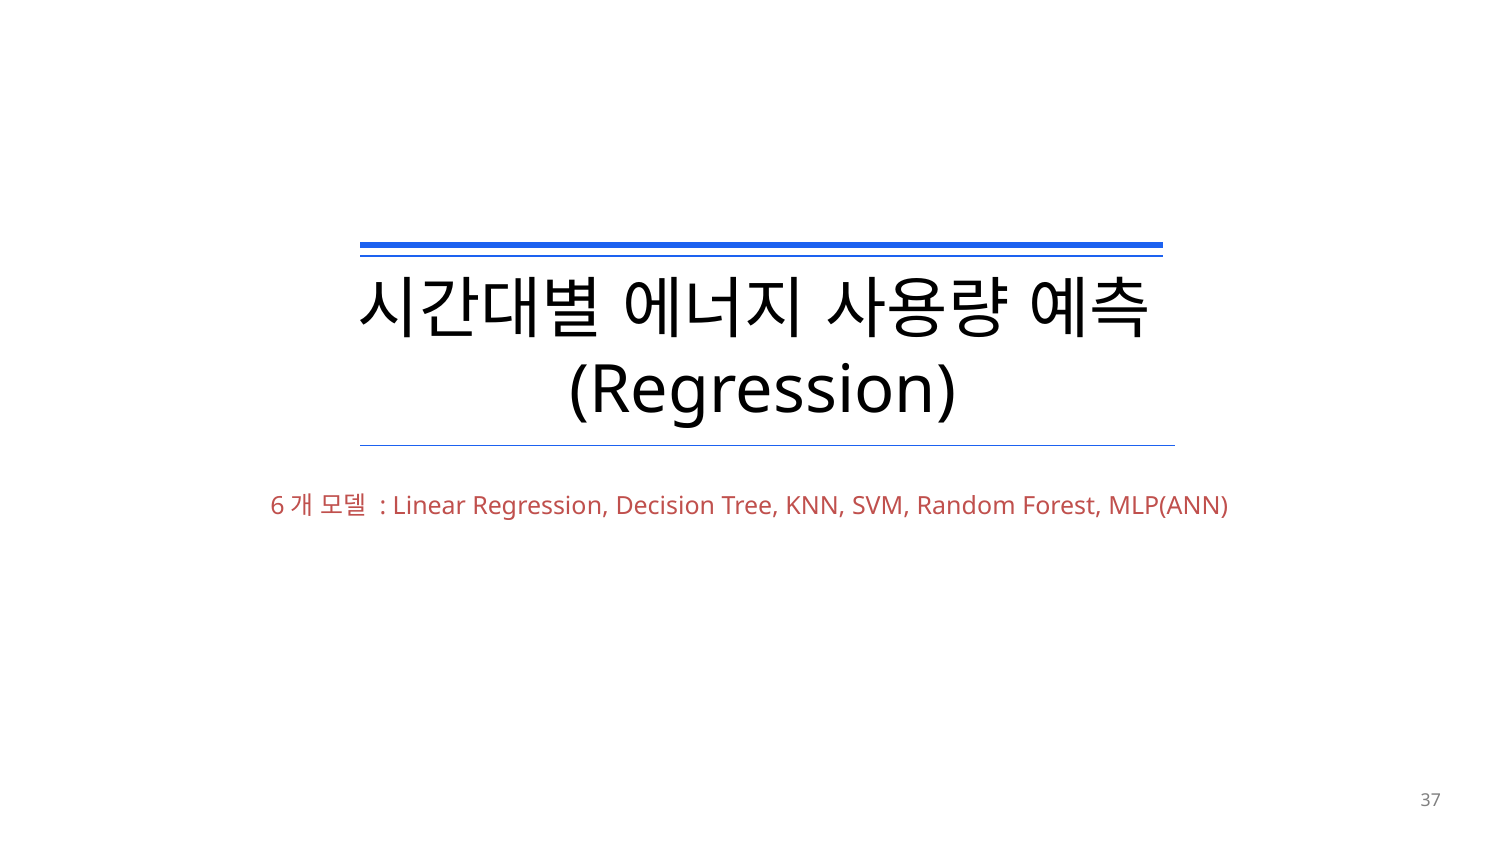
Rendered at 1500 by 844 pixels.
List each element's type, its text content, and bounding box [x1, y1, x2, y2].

text_box 6개 모델 : Linear Regression, Decision Tree, KNN, SVM, Random Forest, MLP(ANN) [182, 445, 1317, 527]
text_box 시간대별 에너지 사용량 예측(Regression) [331, 258, 1194, 434]
